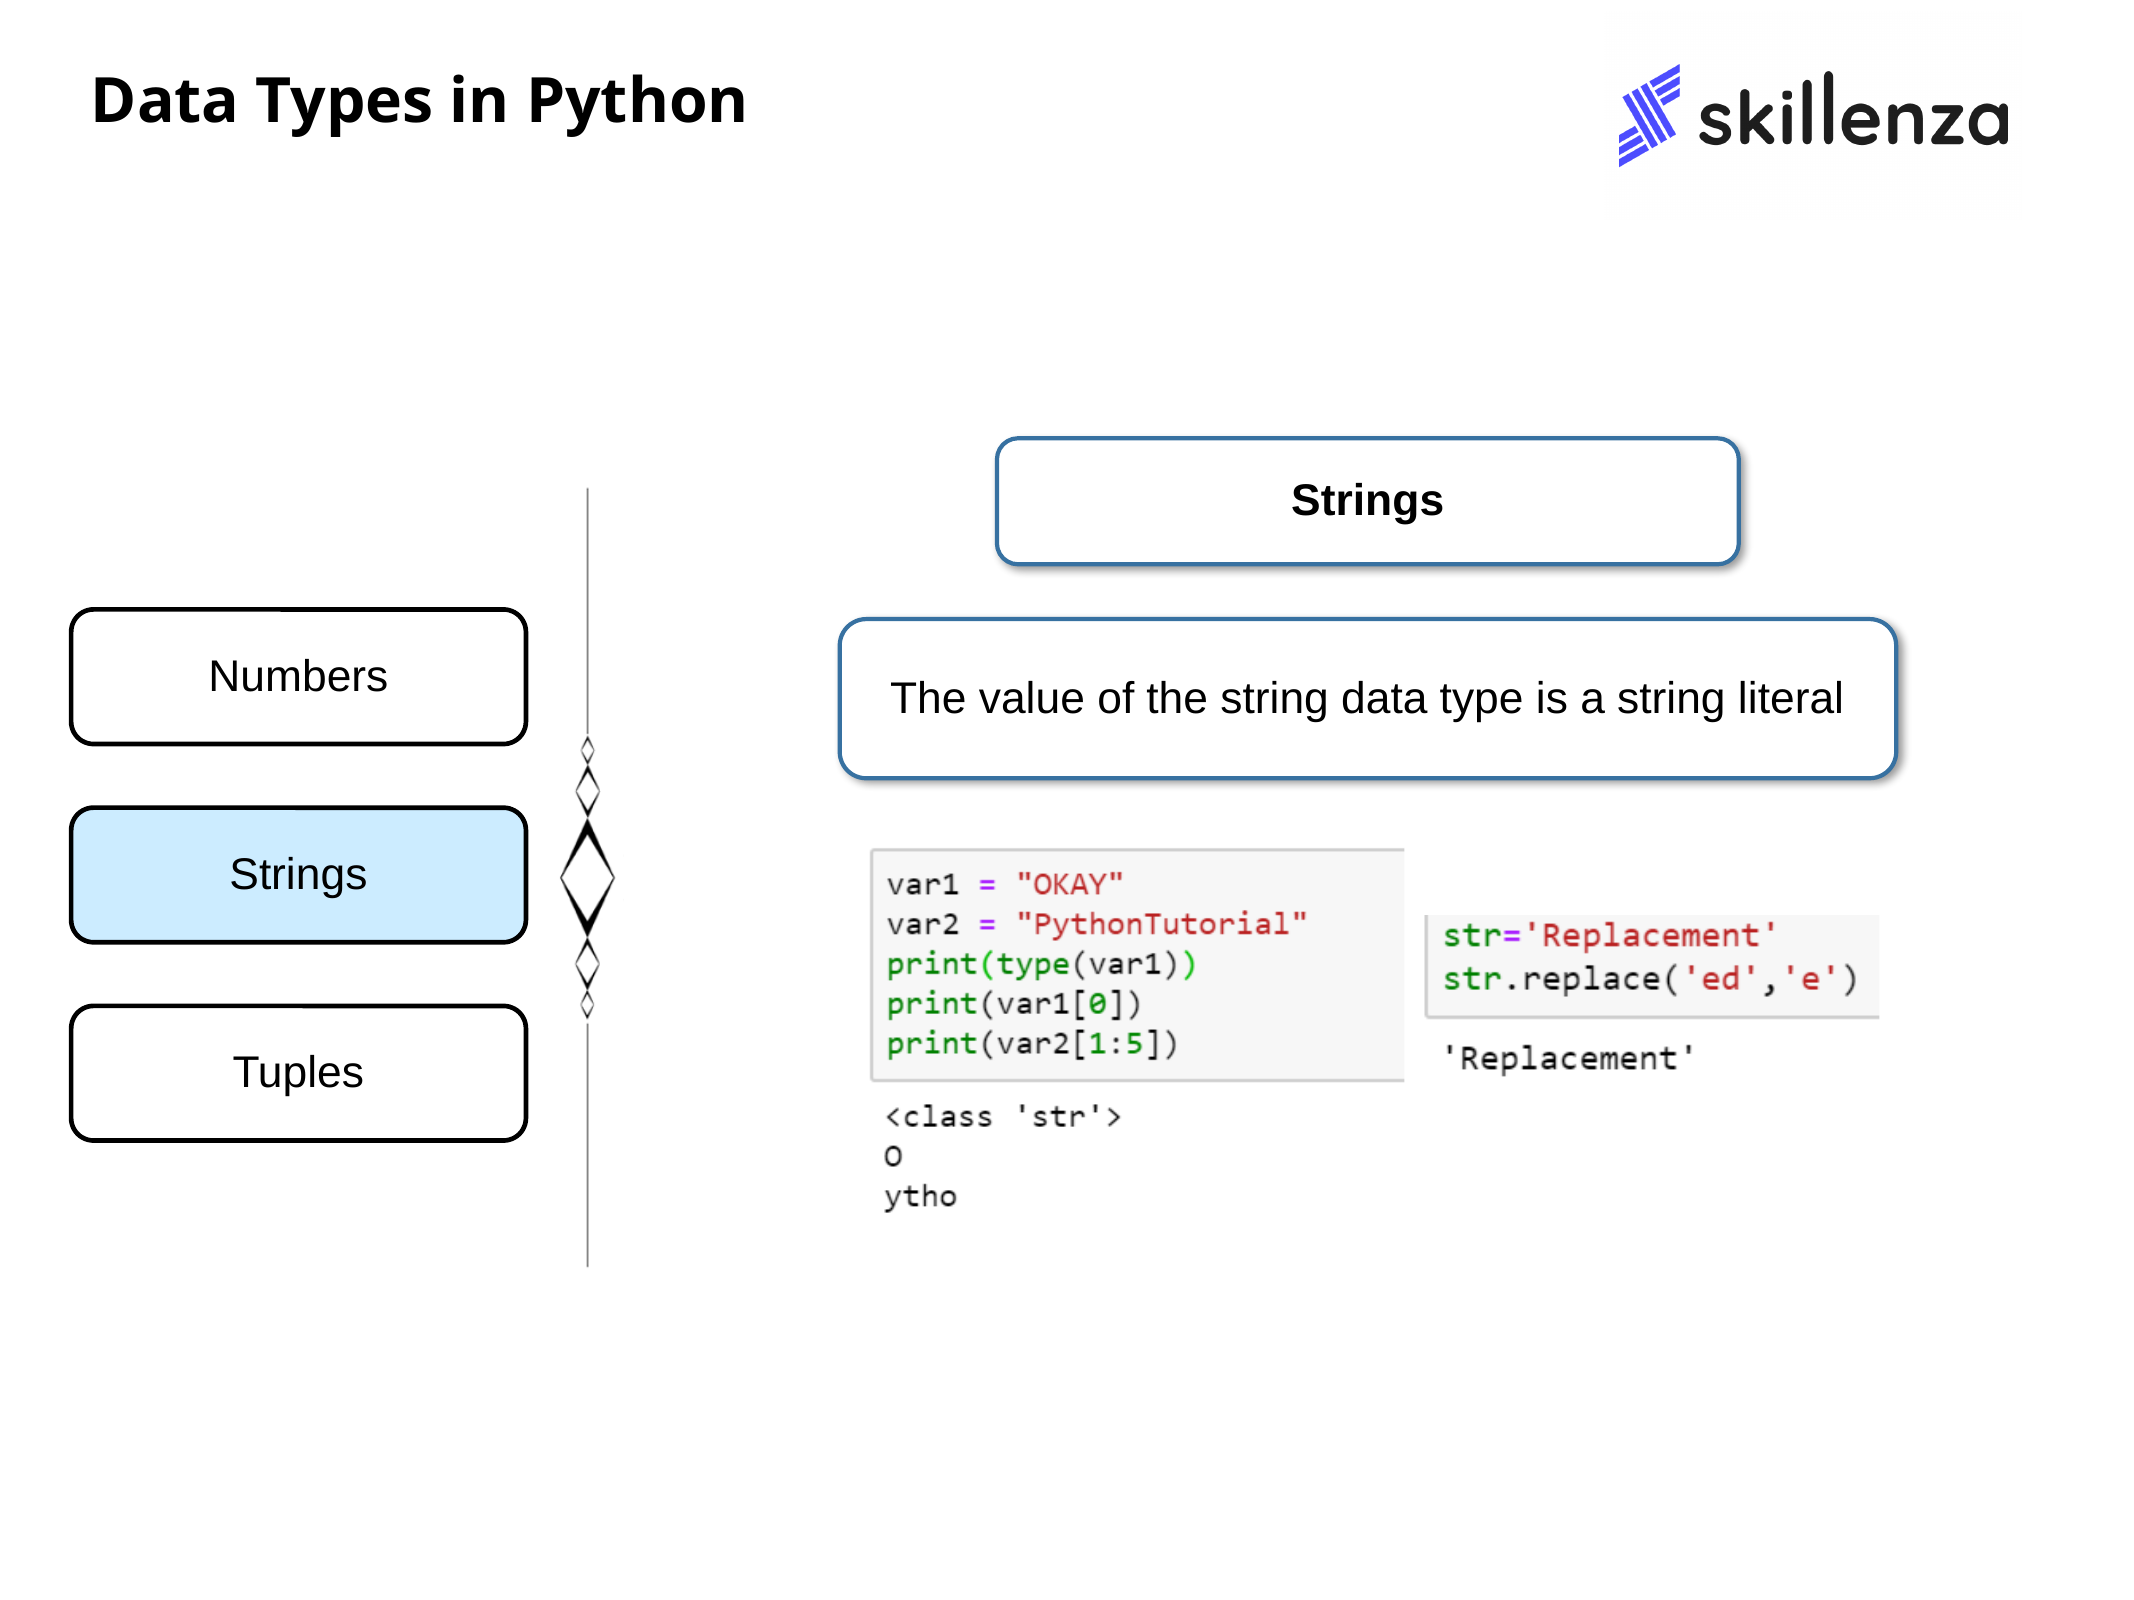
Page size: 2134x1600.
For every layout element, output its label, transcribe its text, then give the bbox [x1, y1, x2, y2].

picture [1604, 11, 2022, 220]
text_box Tuples [69, 1003, 529, 1143]
text_box Strings [994, 436, 1741, 567]
picture [1418, 915, 1880, 1087]
text_box Numbers [69, 607, 529, 747]
text_box The value of the string data type is a string literal [837, 616, 1899, 781]
text_box Strings [69, 805, 529, 945]
text_box Data Types in Python [76, 61, 856, 144]
picture [179, 468, 1405, 1282]
